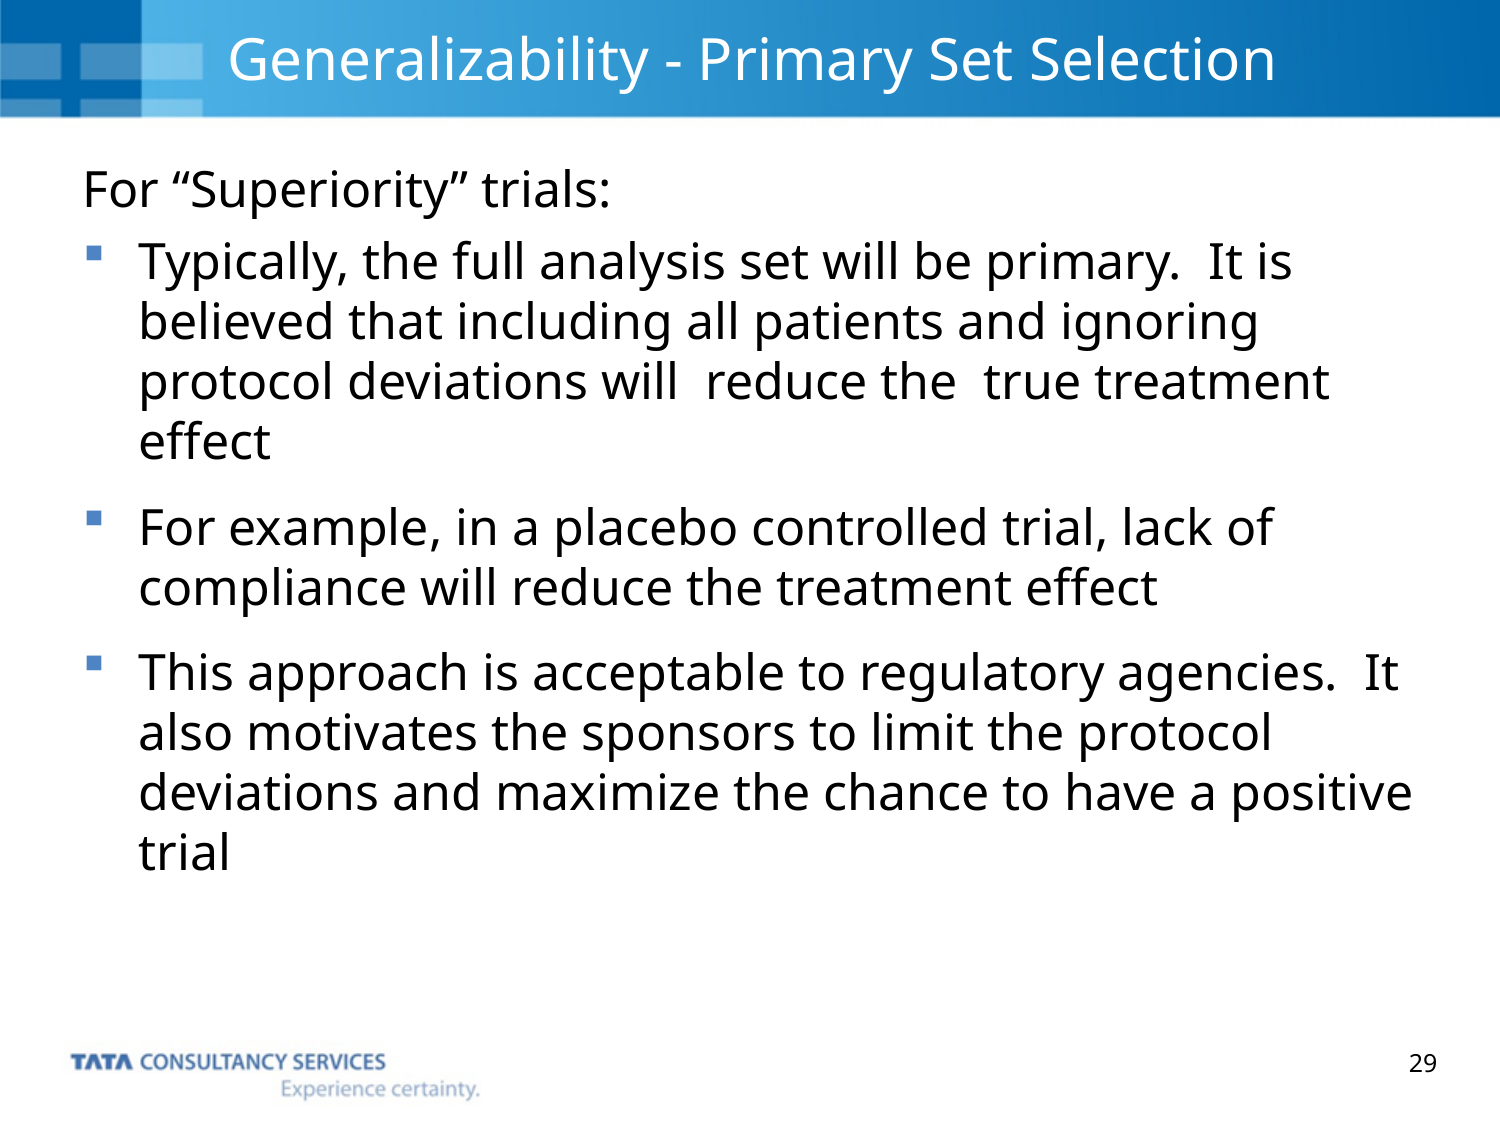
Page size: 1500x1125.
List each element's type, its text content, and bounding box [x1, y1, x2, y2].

list For “Superiority” trials: Typically, the full analysis set will be primary. It is believed that including all patients and ignoring protocol deviations will reduce the true treatment effect For example, in a placebo controlled trial, lack of compliance will reduce the treatment effect This approach is acceptable to regulatory agencies. It also motivates the sponsors to limit the protocol deviations and maximize the chance to have a positive trial [67, 149, 1451, 893]
title Generalizability - Primary Set Selection [212, 16, 1451, 98]
picture [0, 0, 1500, 1124]
